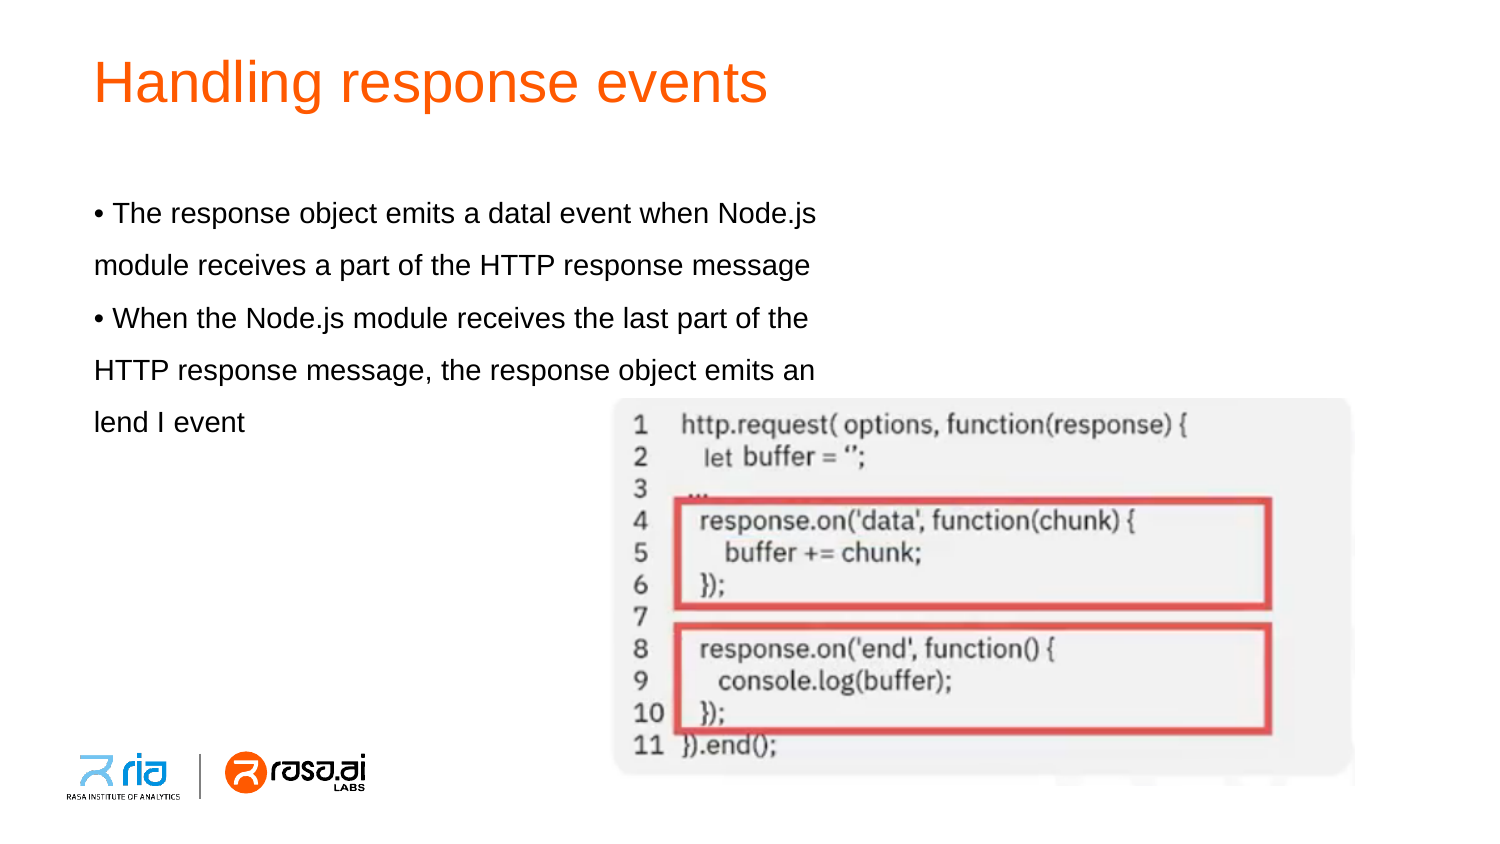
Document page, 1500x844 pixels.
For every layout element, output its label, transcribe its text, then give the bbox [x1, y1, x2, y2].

list • The response object emits a datal event when Node.js module receives a part of the HTTP response message • When the Node.js module receives the last part of the HTTP response message, the response object emits an lend I event [93, 176, 859, 435]
picture [607, 397, 1355, 786]
title Handling response events [93, 44, 1343, 116]
picture [58, 744, 188, 808]
